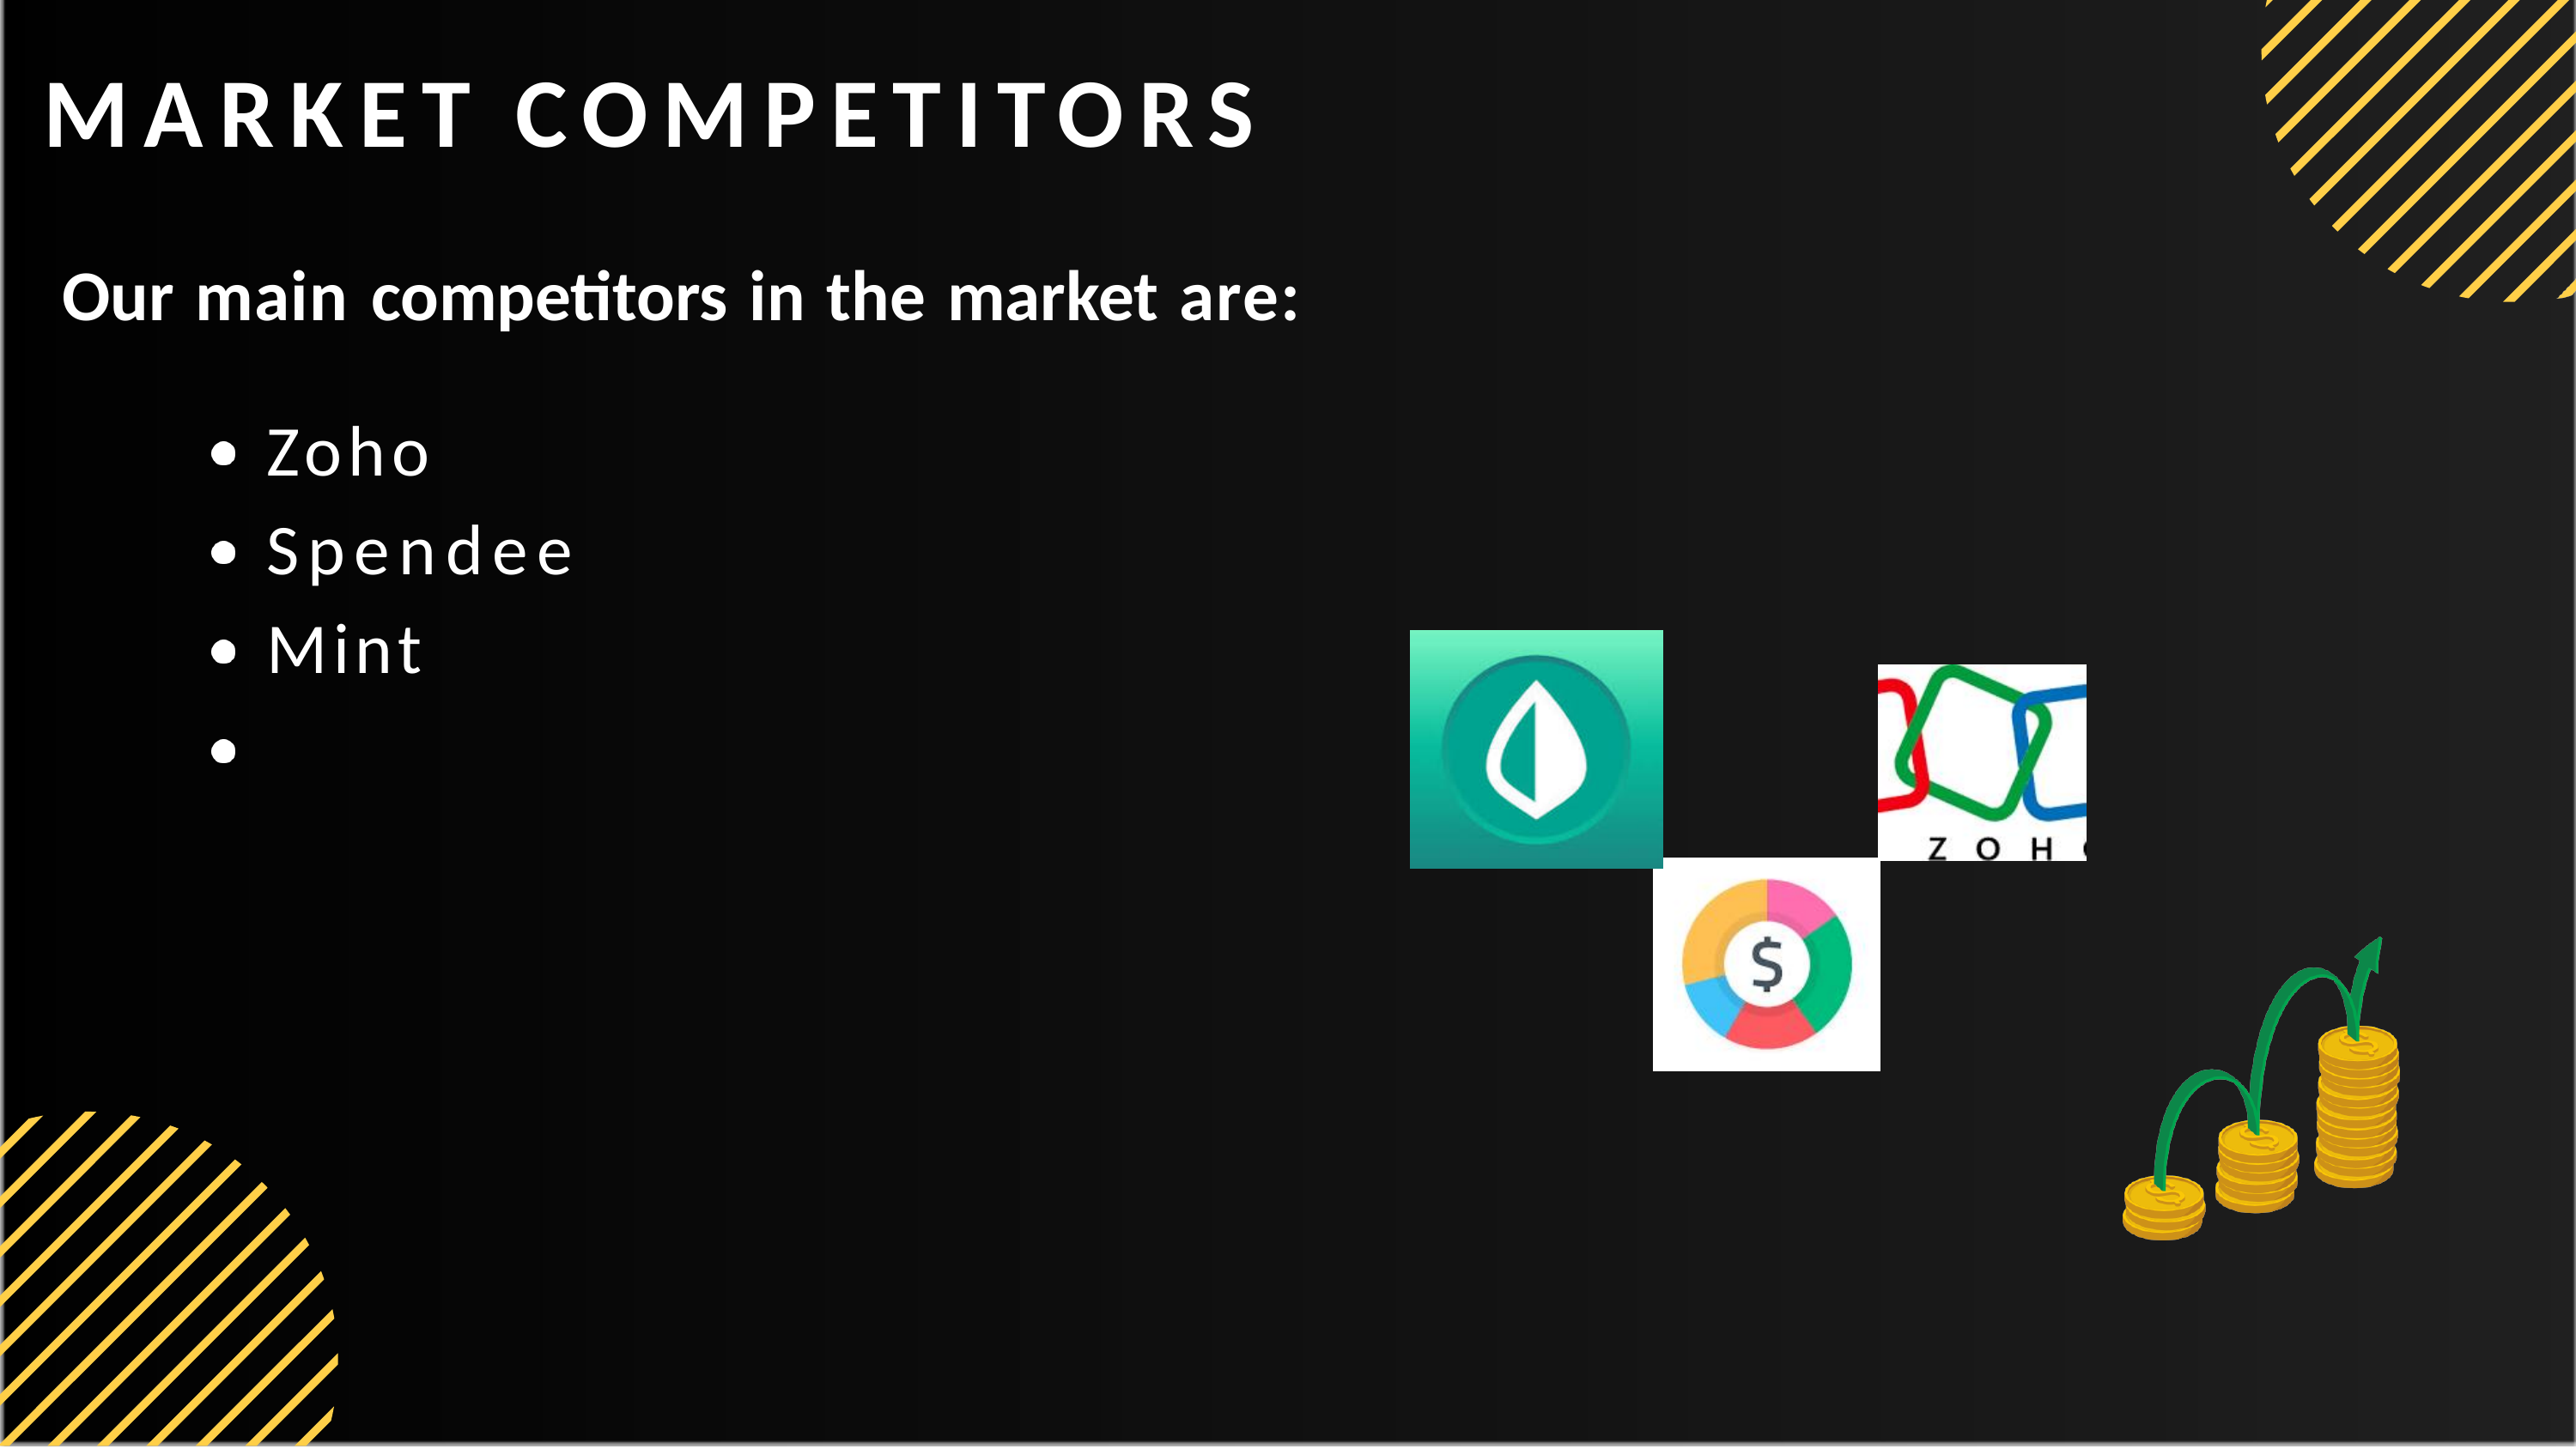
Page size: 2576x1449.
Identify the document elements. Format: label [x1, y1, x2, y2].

picture [1409, 630, 2087, 1071]
text_box [0, 0, 2576, 1446]
text_box [211, 441, 235, 763]
